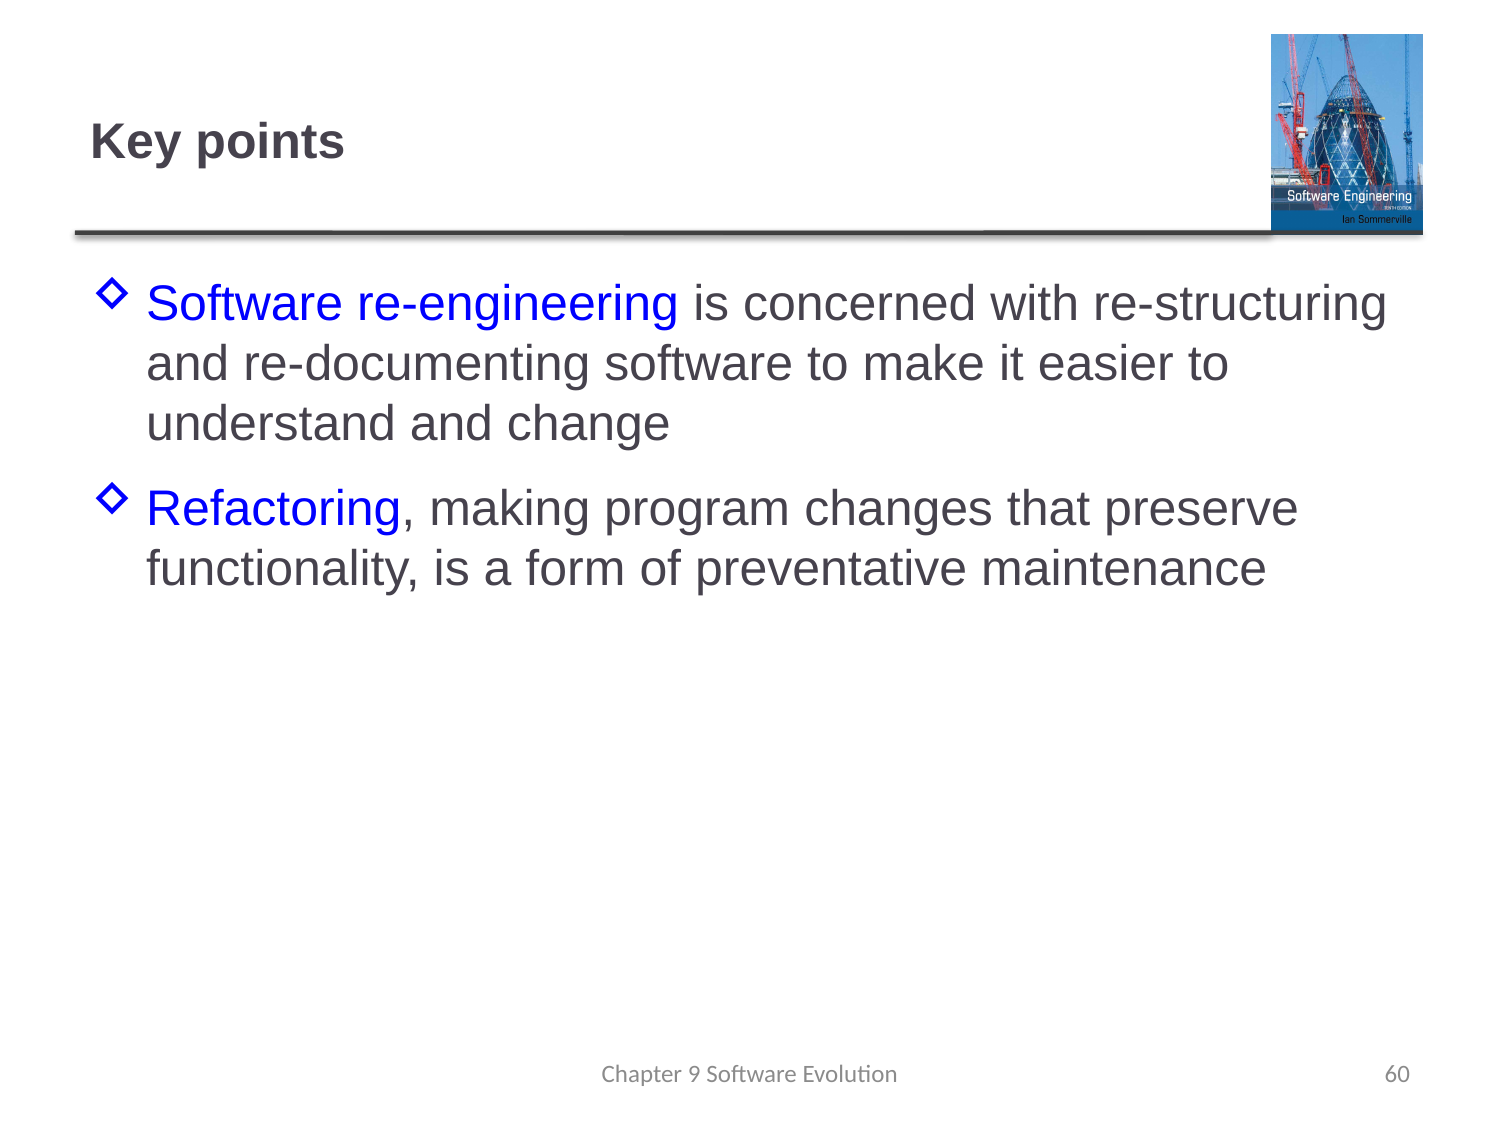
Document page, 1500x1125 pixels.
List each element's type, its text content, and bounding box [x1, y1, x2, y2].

footer Chapter 9 Software Evolution [512, 1042, 988, 1103]
title Key points [74, 44, 1272, 233]
list Software re-engineering is concerned with re-structuring and re-documenting software to make it easier to understand and change Refactoring, making program changes that preserve functionality, is a form of preventative maintenance [75, 262, 1425, 1005]
slide_number 60 [1074, 1042, 1425, 1103]
picture [1271, 34, 1423, 230]
